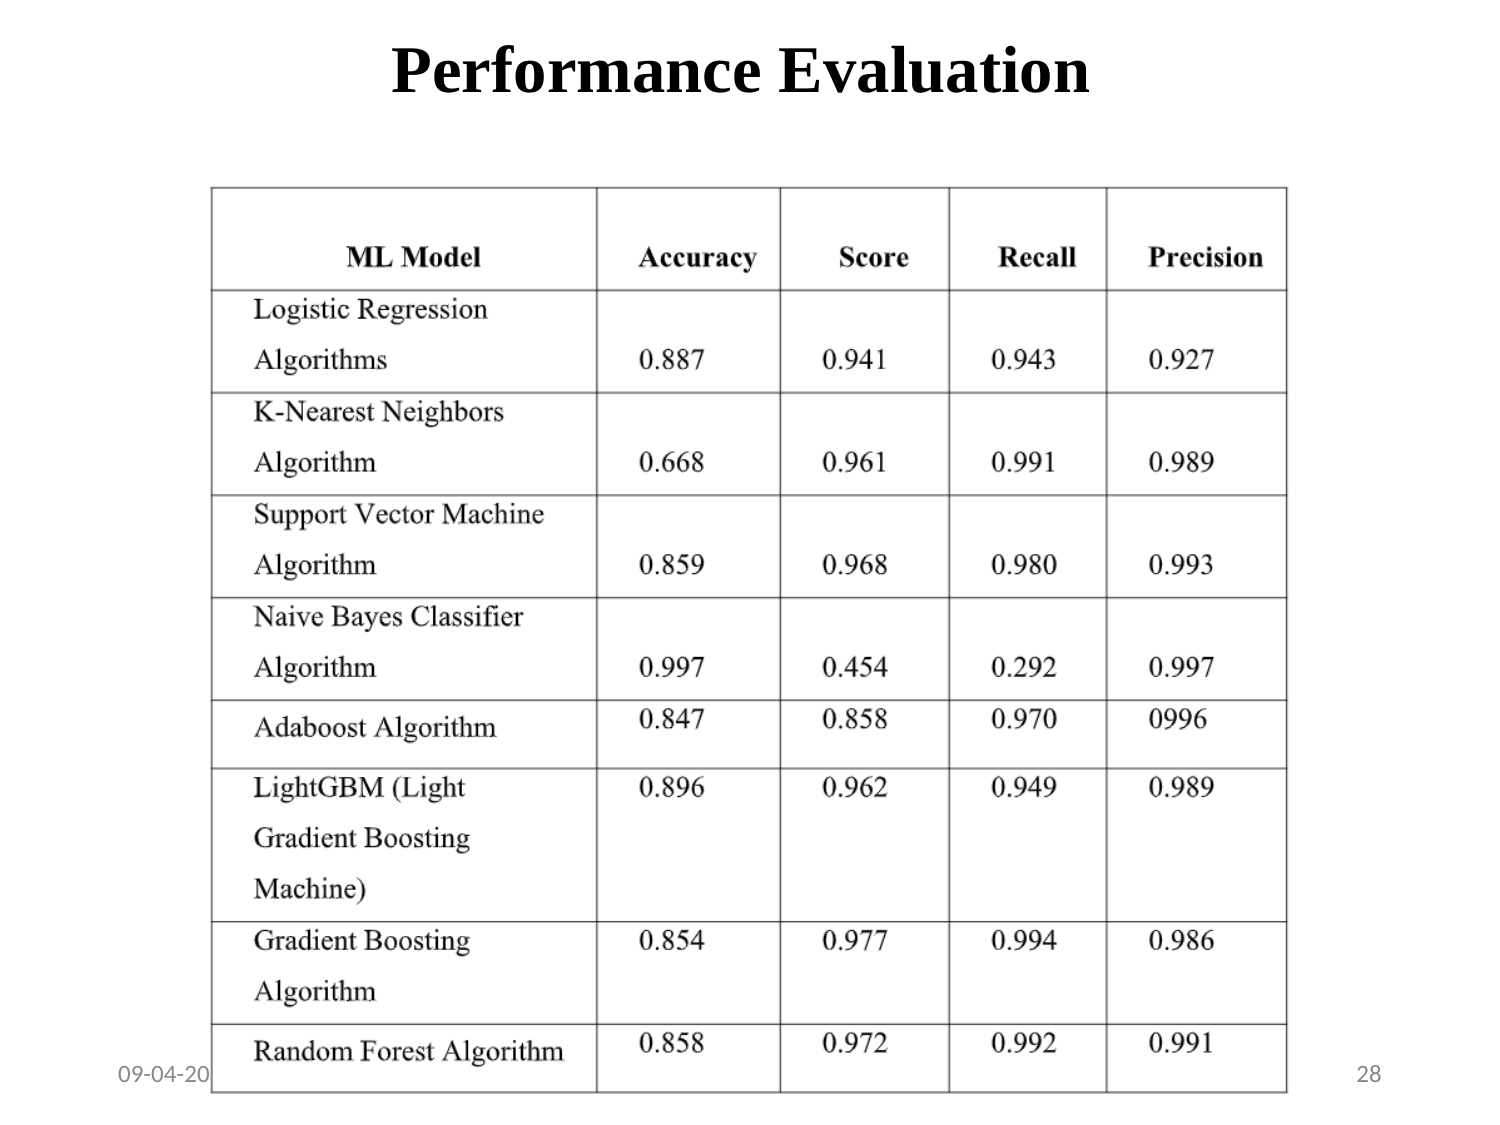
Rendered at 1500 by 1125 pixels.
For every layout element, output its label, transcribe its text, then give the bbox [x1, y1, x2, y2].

slide_number 28 [1059, 1042, 1397, 1103]
picture [209, 184, 1291, 1094]
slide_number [103, 1042, 441, 1103]
title Performance Evaluation [103, 27, 1397, 115]
